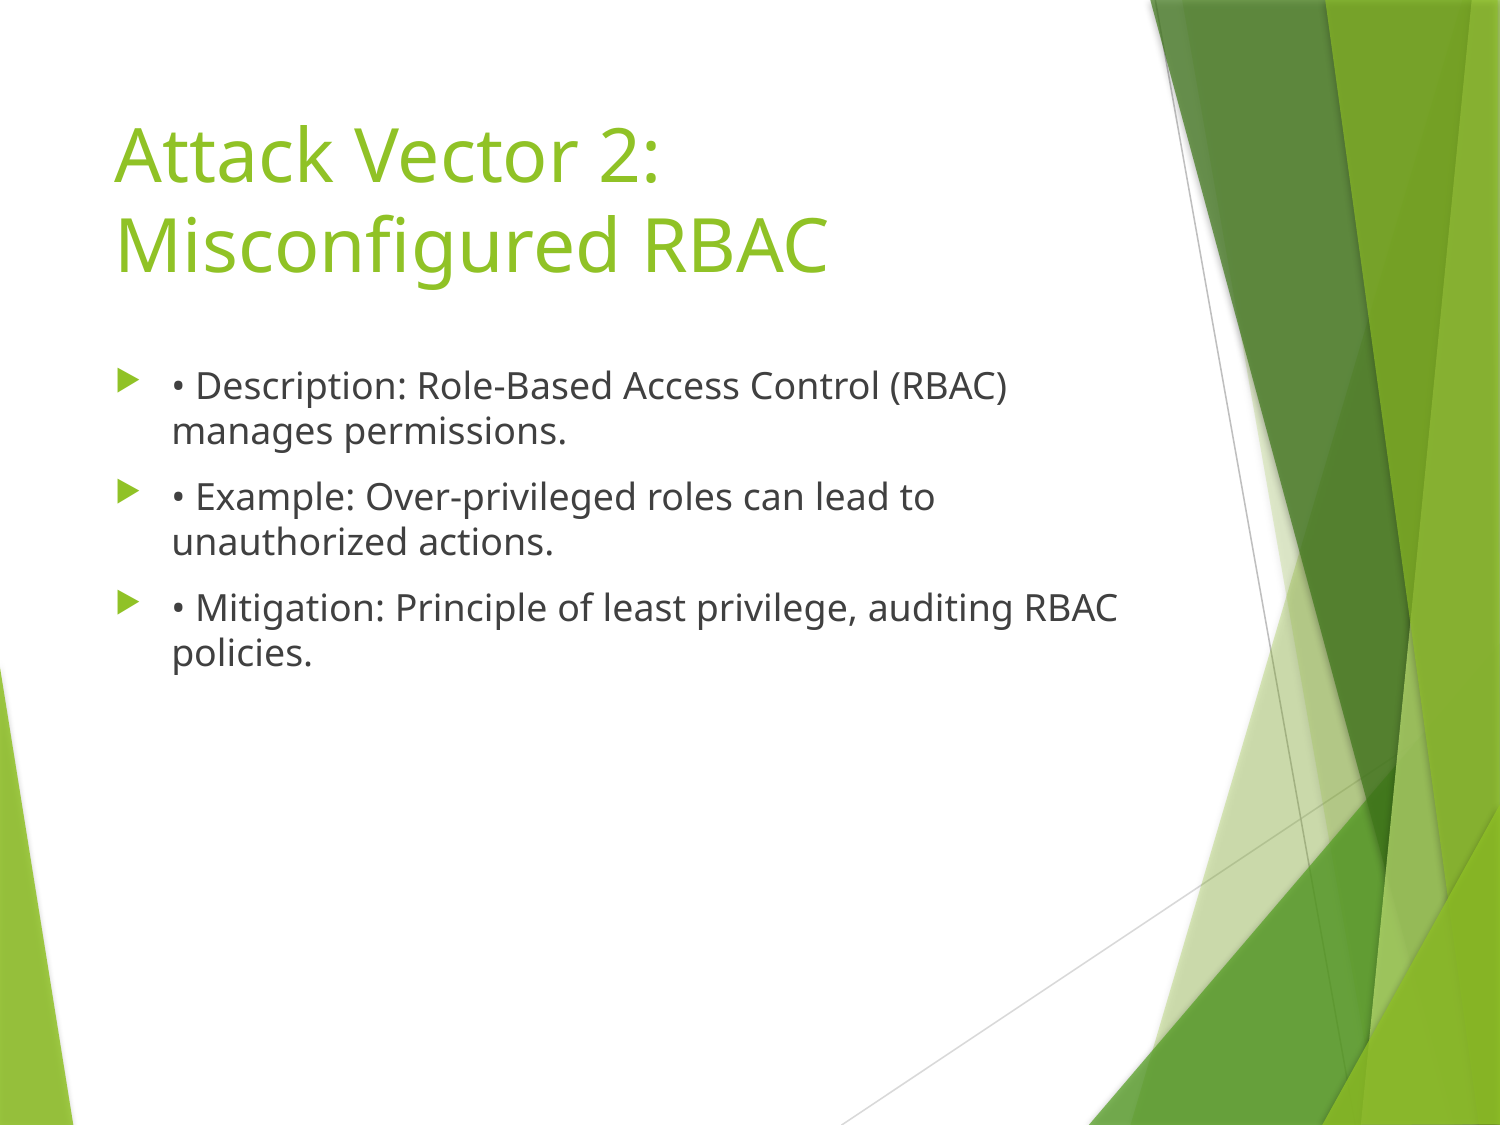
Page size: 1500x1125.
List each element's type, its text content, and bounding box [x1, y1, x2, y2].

list • Description: Role-Based Access Control (RBAC) manages permissions. • Example: Over-privileged roles can lead to unauthorized actions. • Mitigation: Principle of least privilege, auditing RBAC policies. [99, 354, 1142, 992]
title Attack Vector 2: Misconfigured RBAC [99, 99, 1142, 317]
